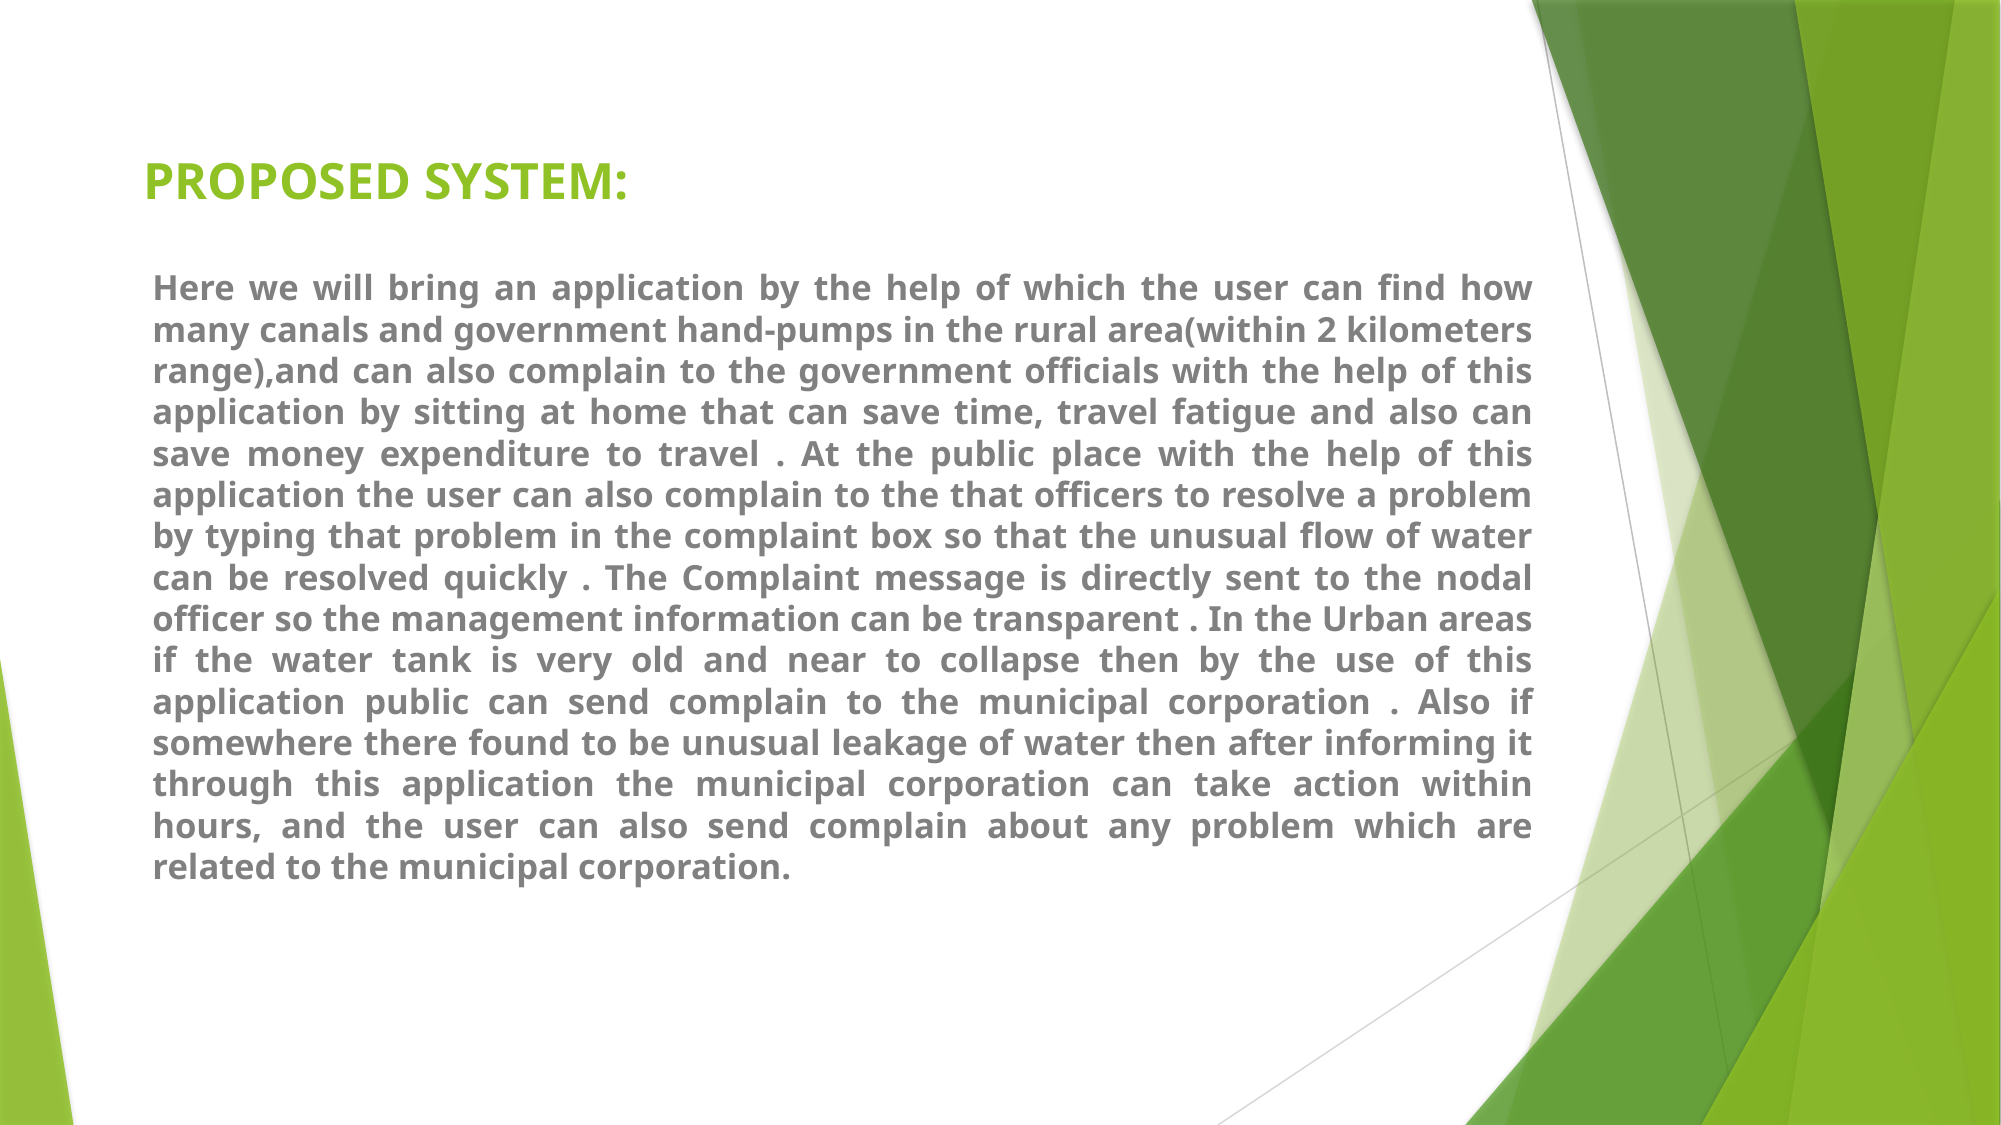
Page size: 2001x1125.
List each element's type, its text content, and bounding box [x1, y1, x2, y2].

title PROPOSED SYSTEM: [128, 141, 1539, 277]
list Here we will bring an application by the help of which the user can find how many canals and government hand-pumps in the rural area(within 2 kilometers range),and can also complain to the government officials with the help of this application by sitting at home that can save time, travel fatigue and also can save money expenditure to travel . At the public place with the help of this application the user can also complain to the that officers to resolve a problem by typing that problem in the complaint box so that the unusual flow of water can be resolved quickly . The Complaint message is directly sent to the nodal officer so the management information can be transparent . In the Urban areas if the water tank is very old and near to collapse then by the use of this application public can send complain to the municipal corporation . Also if somewhere there found to be unusual leakage of water then after informing it through this application the municipal corporation can take action within hours, and the user can also send complain about any problem which are related to the municipal corporation. [137, 258, 1548, 896]
